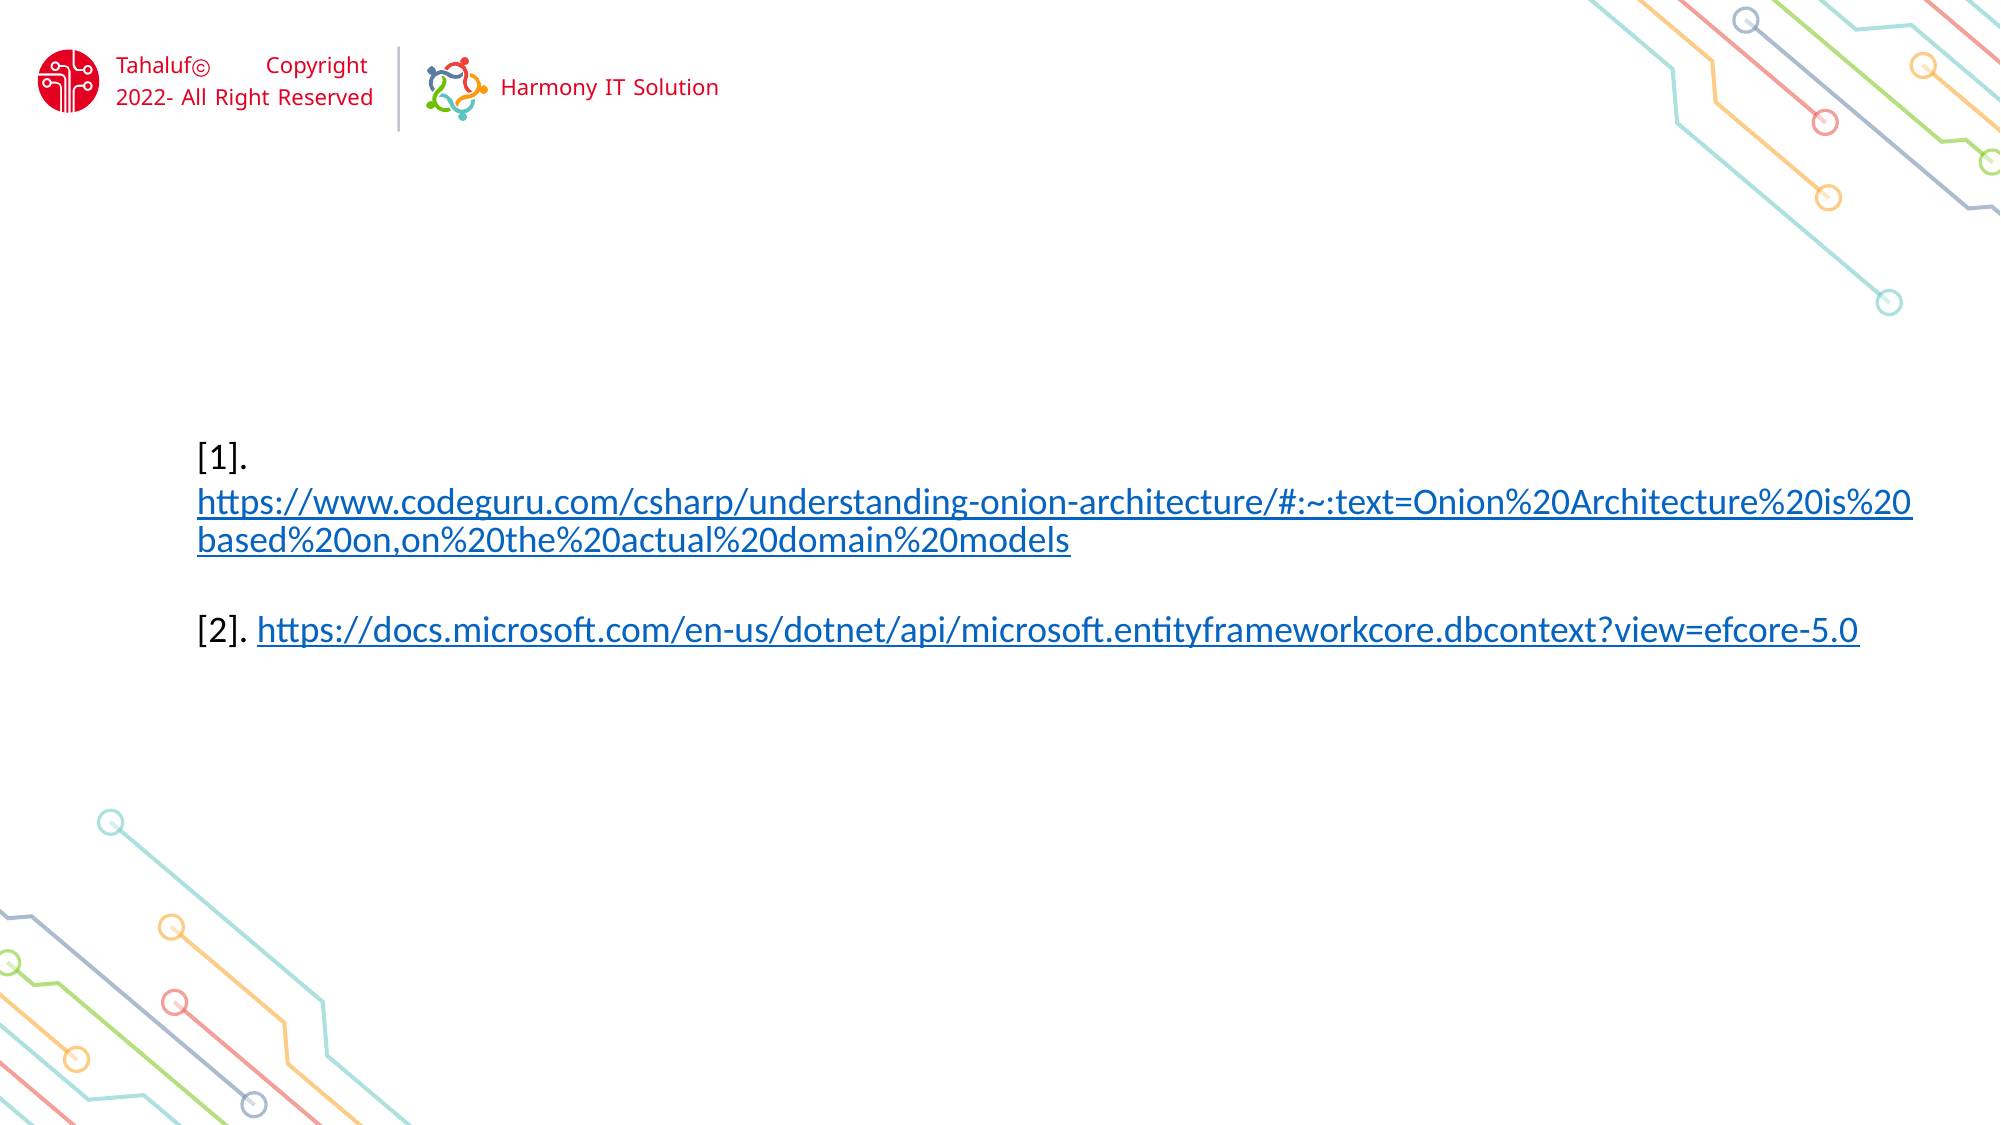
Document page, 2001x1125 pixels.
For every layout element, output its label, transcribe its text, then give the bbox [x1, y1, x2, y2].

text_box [1587, 0, 2000, 317]
text_box Harmony IT Solution [499, 71, 733, 100]
text_box Tahaluf Copyright 2022- All Right Reserved [114, 45, 378, 110]
picture [192, 59, 210, 77]
text_box [1]. https://www.codeguru.com/csharp/understanding-onion-architecture/#:~:text=Onion%20Architecture%20is%20based%20on,on%20the%20actual%20domain%20models [2]. https://docs.microsoft.com/en-us/dotnet/api/microsoft.entityframeworkcore.dbcontext?view=efcore-5.0 [182, 424, 1937, 710]
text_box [426, 57, 488, 121]
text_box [0, 808, 413, 1125]
text_box [37, 49, 100, 113]
